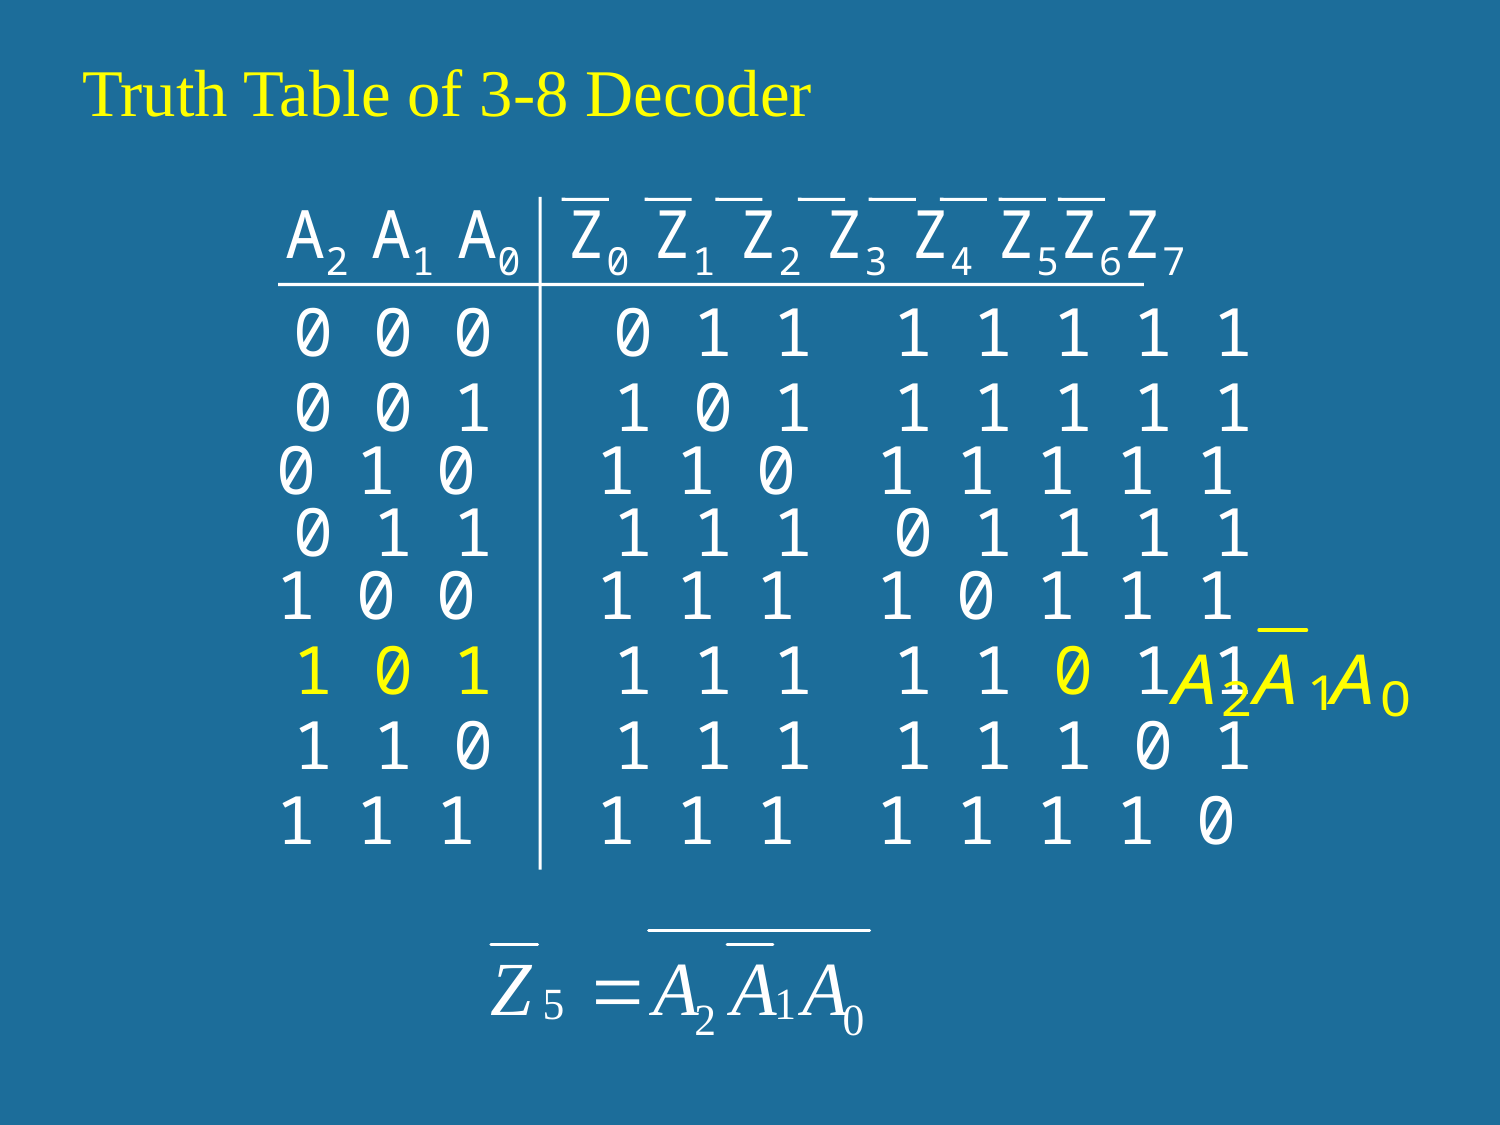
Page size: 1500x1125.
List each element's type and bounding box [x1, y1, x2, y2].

text_box [478, 913, 882, 1051]
text_box [67, 42, 846, 138]
text_box [0, 184, 1424, 870]
